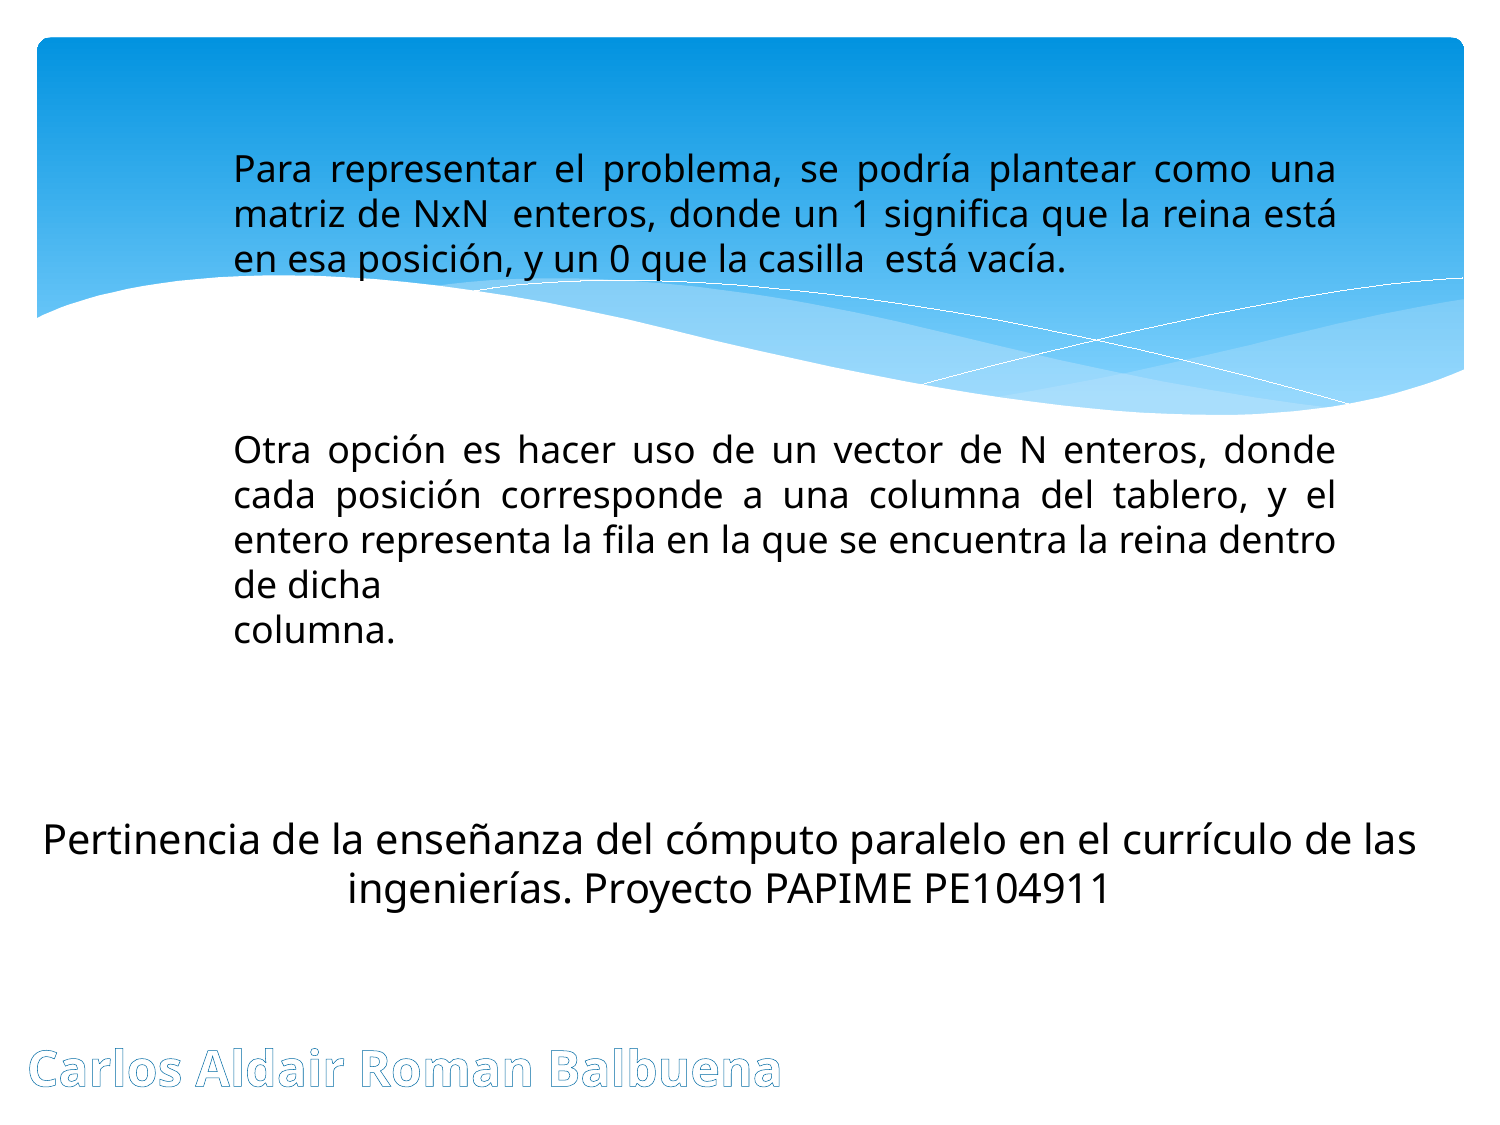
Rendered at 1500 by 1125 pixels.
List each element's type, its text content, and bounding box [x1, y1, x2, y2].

text_box Pertinencia de la enseñanza del cómputo paralelo en el currículo de las ingenierías. Proyecto PAPIME PE104911 [21, 804, 1439, 971]
text_box Carlos Aldair Roman Balbuena [0, 1029, 875, 1104]
text_box Otra opción es hacer uso de un vector de N enteros, donde cada posición corresponde a una columna del tablero, y el entero representa la ﬁla en la que se encuentra la reina dentro de dicha columna. [218, 418, 1353, 659]
text_box Para representar el problema, se podría plantear como una matriz de NxN enteros, donde un 1 signiﬁca que la reina está en esa posición, y un 0 que la casilla está vacía. [218, 137, 1353, 287]
